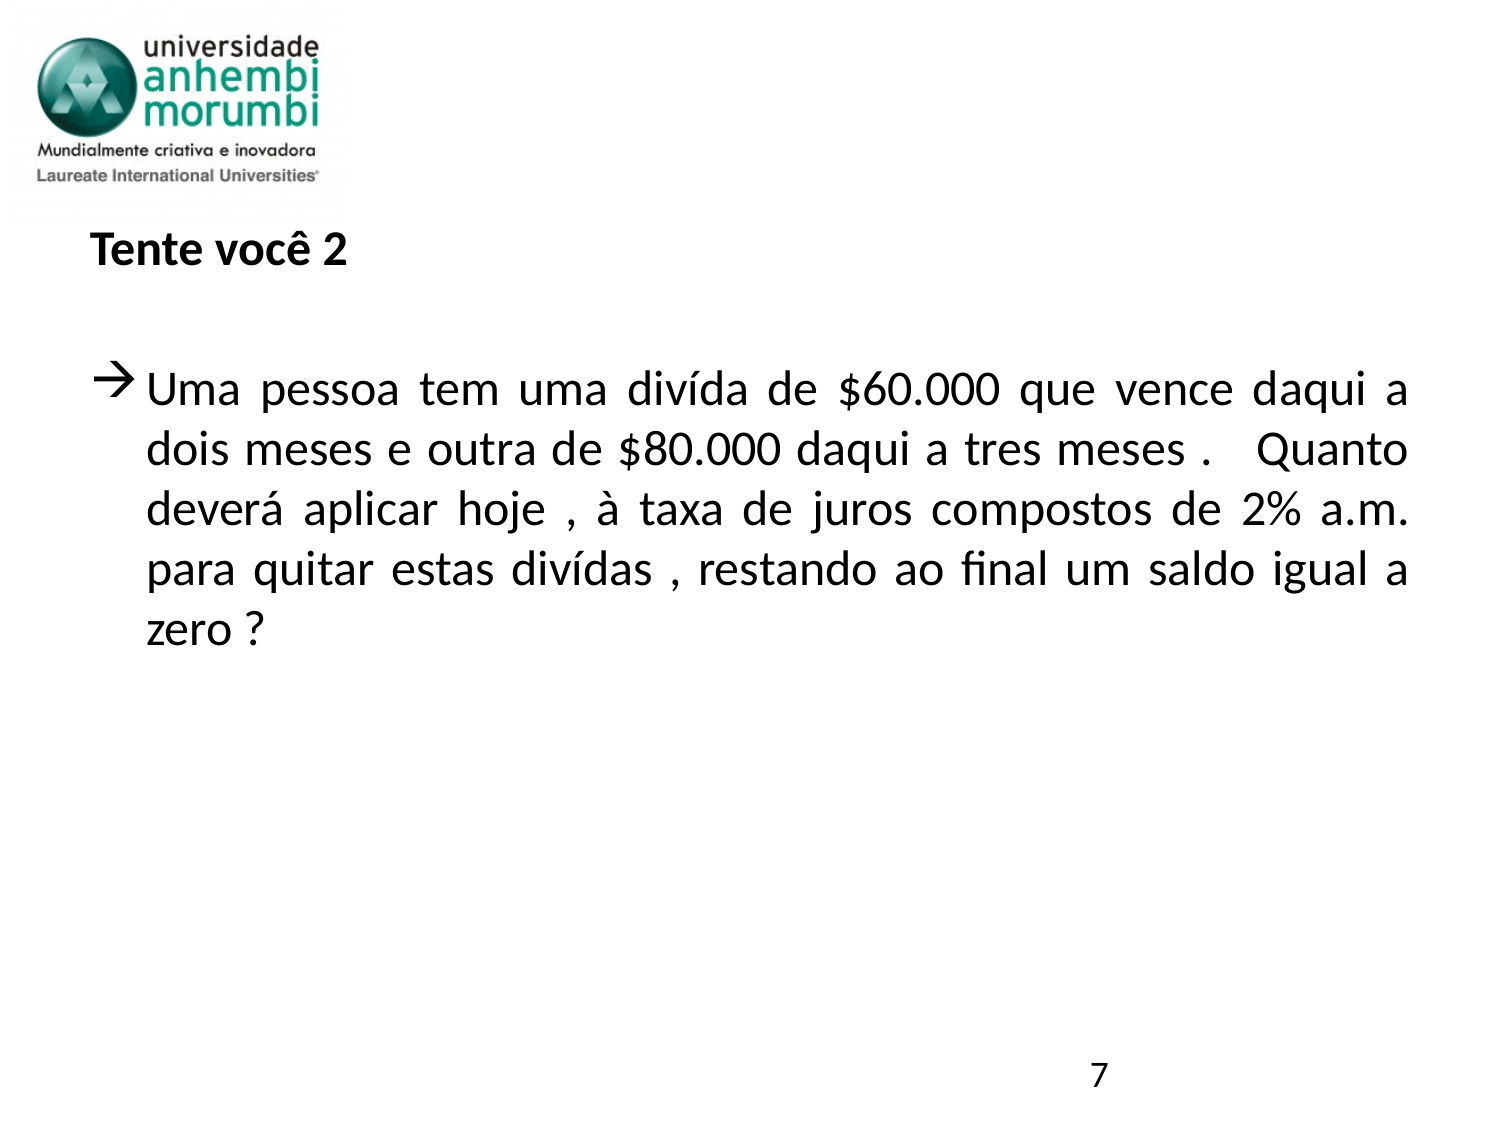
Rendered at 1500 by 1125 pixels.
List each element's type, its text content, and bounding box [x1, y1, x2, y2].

slide_number 7 [1074, 1042, 1425, 1103]
picture [8, 0, 349, 221]
list Tente você 2 Uma pessoa tem uma divída de $60.000 que vence daqui a dois meses e outra de $80.000 daqui a tres meses . Quanto deverá aplicar hoje , à taxa de juros compostos de 2% a.m. para quitar estas divídas , restando ao final um saldo igual a zero ? [75, 208, 1425, 759]
